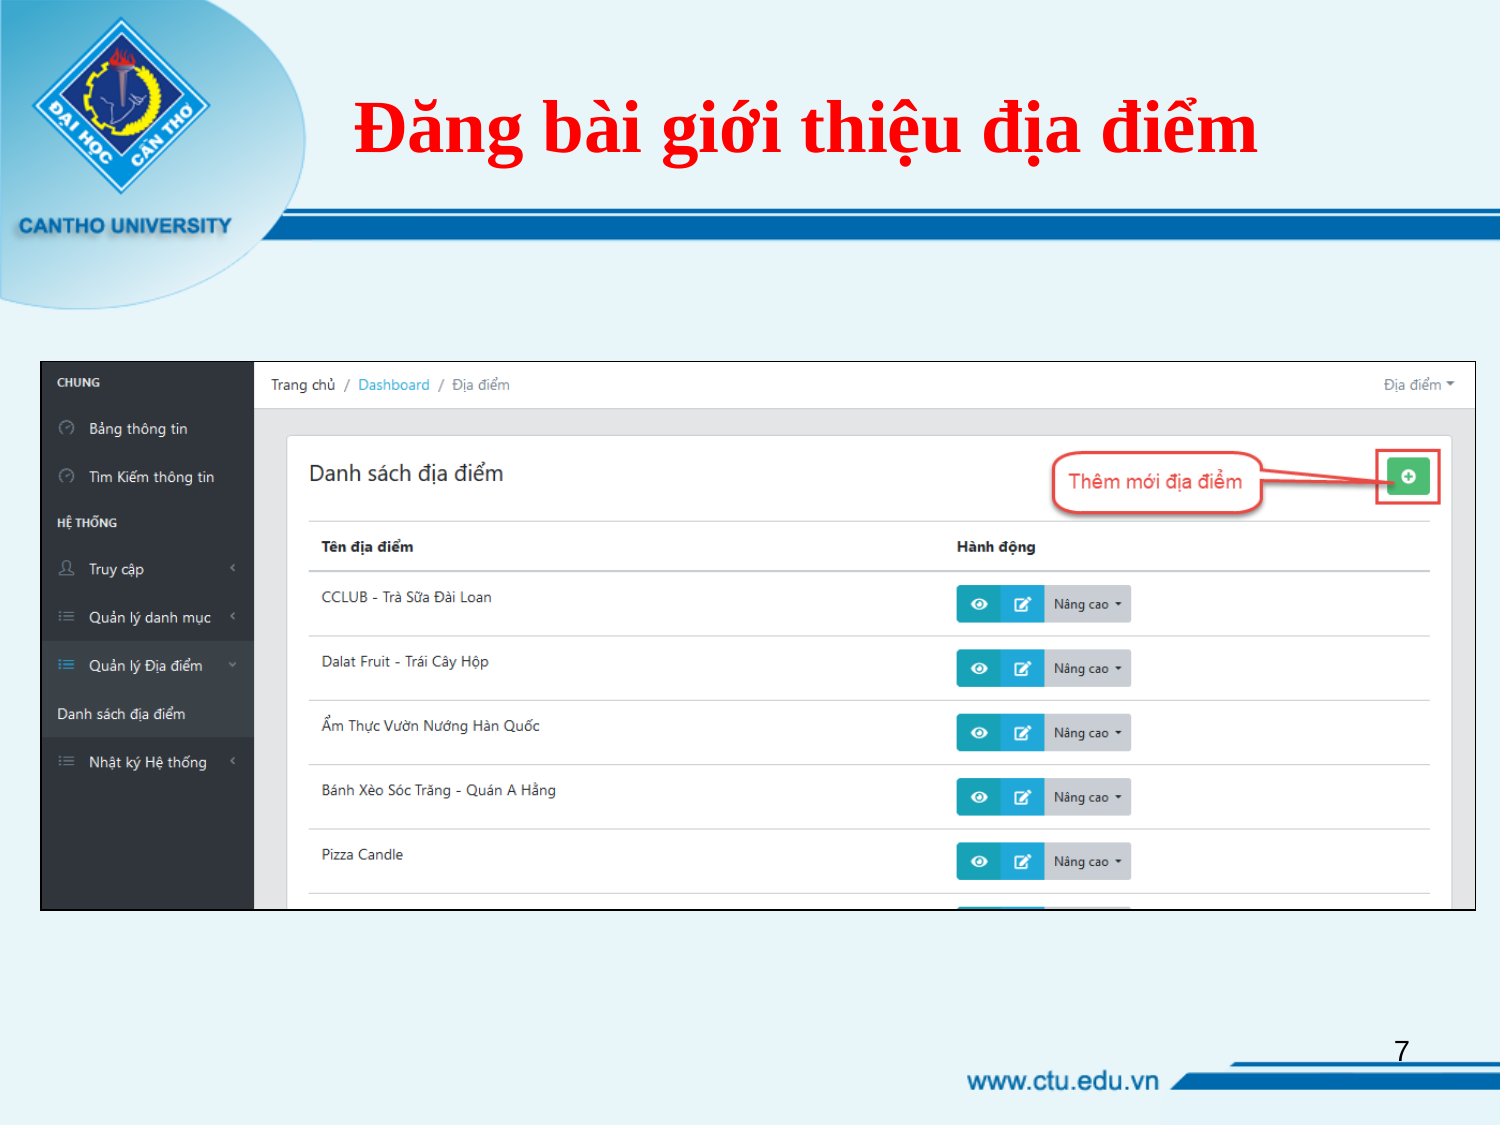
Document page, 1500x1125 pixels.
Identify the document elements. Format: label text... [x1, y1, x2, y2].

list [41, 362, 1476, 910]
title Đăng bài giới thiệu địa điểm [187, 44, 1426, 201]
picture [0, 0, 1500, 1125]
slide_number 7 [1074, 1024, 1426, 1103]
